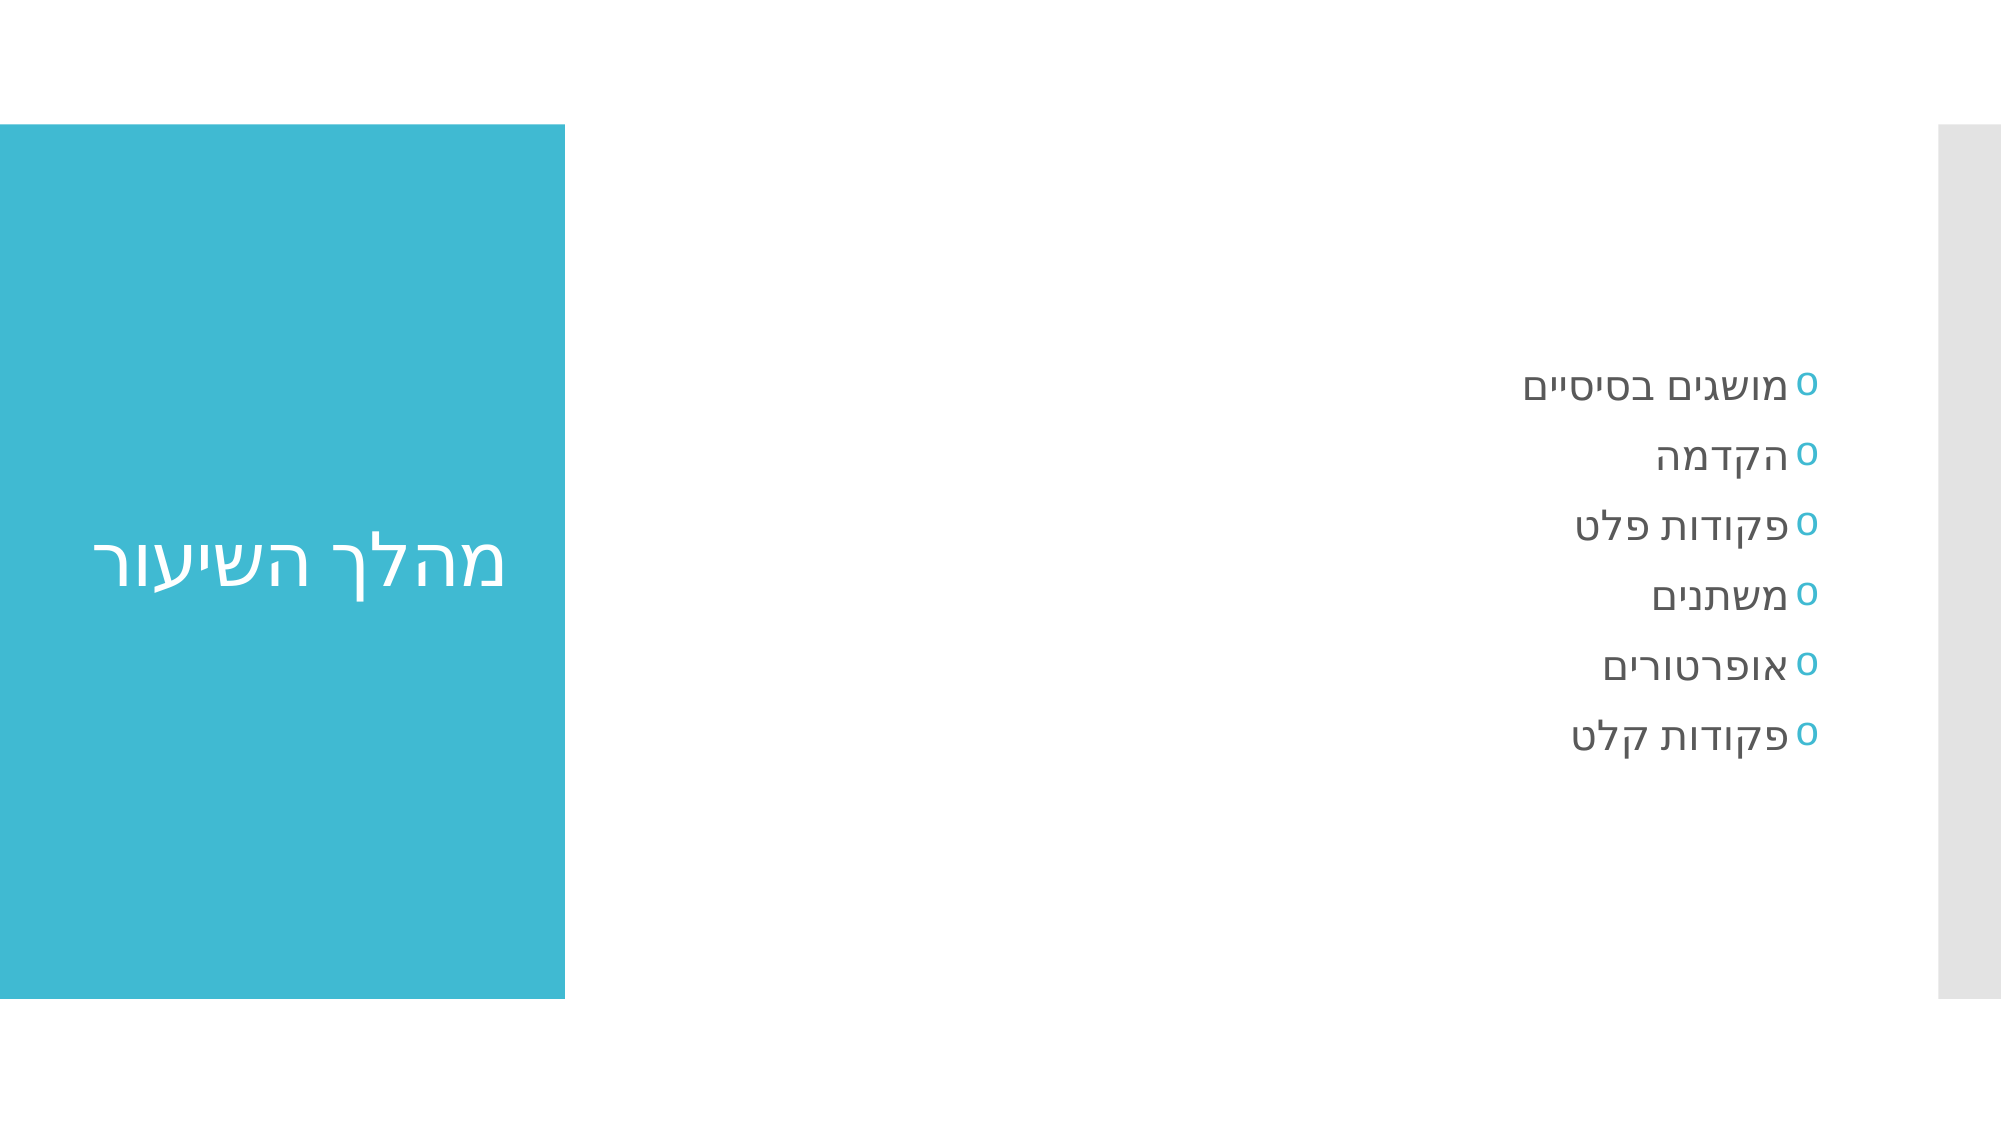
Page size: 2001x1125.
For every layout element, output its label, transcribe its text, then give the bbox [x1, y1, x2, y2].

title מהלך השיעור [41, 184, 525, 940]
list מושגים בסיסיים הקדמה פקודות פלט משתנים אופרטורים פקודות קלט [634, 141, 1835, 982]
